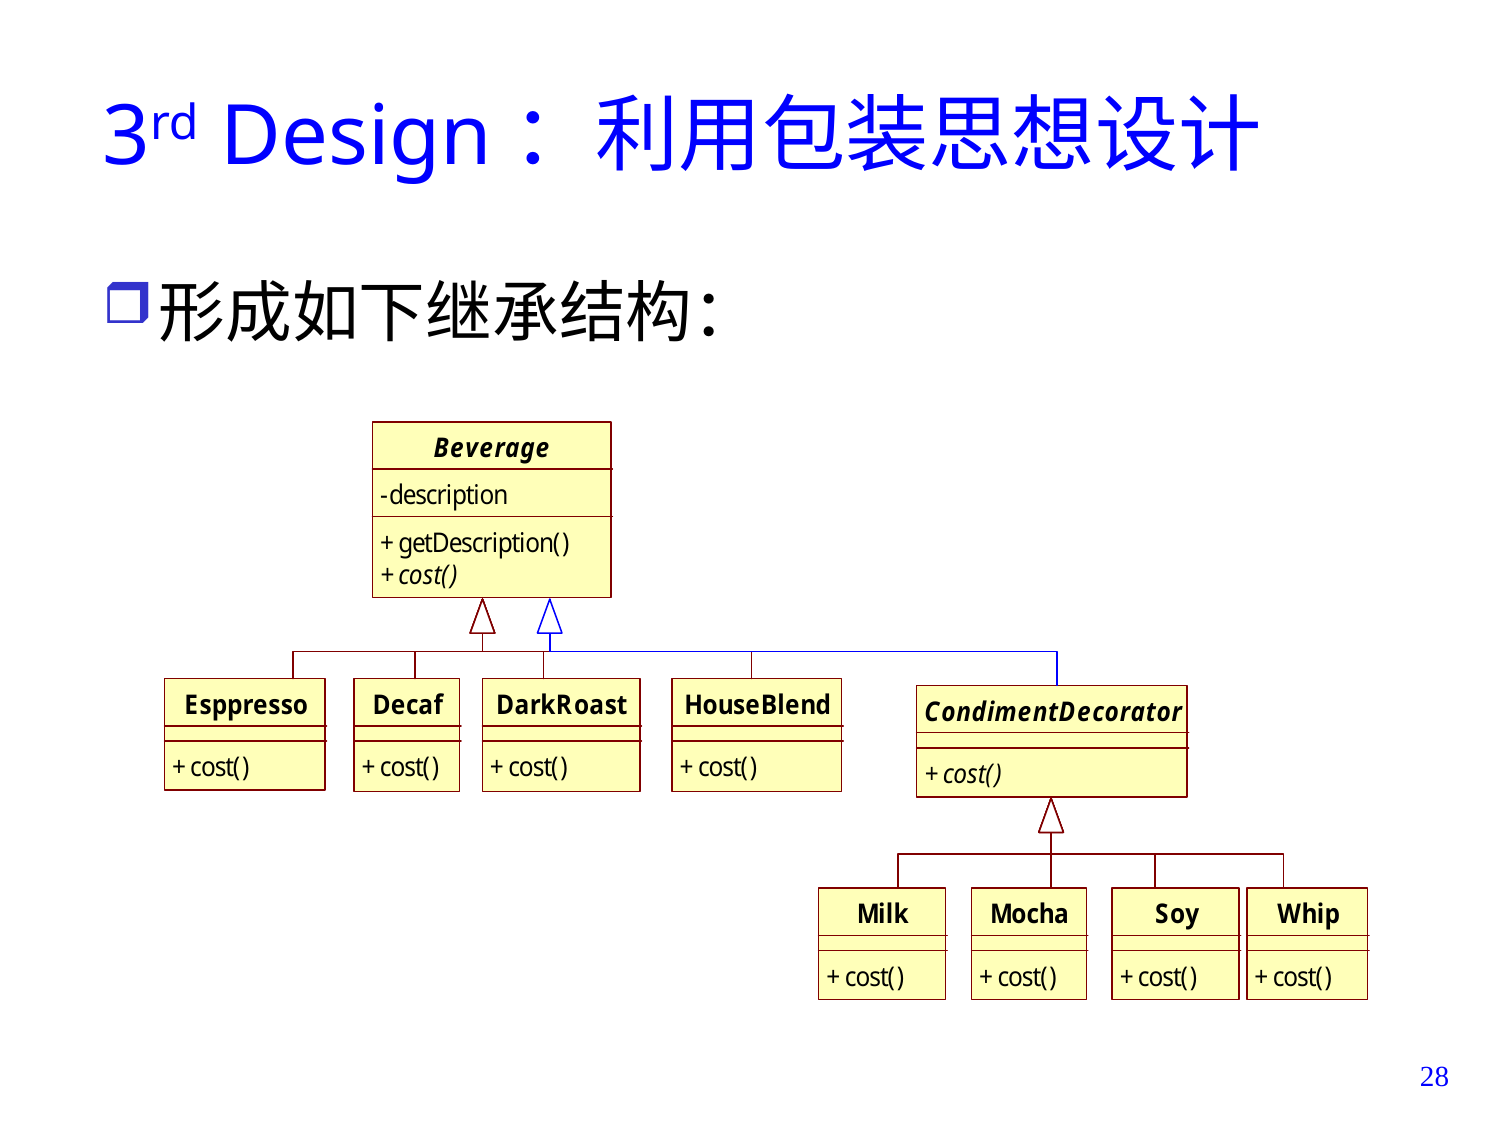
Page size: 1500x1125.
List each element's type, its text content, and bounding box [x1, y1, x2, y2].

picture [133, 387, 1400, 1036]
list 形成如下继承结构： [87, 262, 1363, 1025]
slide_number 28 [1364, 1049, 1465, 1125]
title 3rd Design：利用包装思想设计 [87, 37, 1363, 225]
